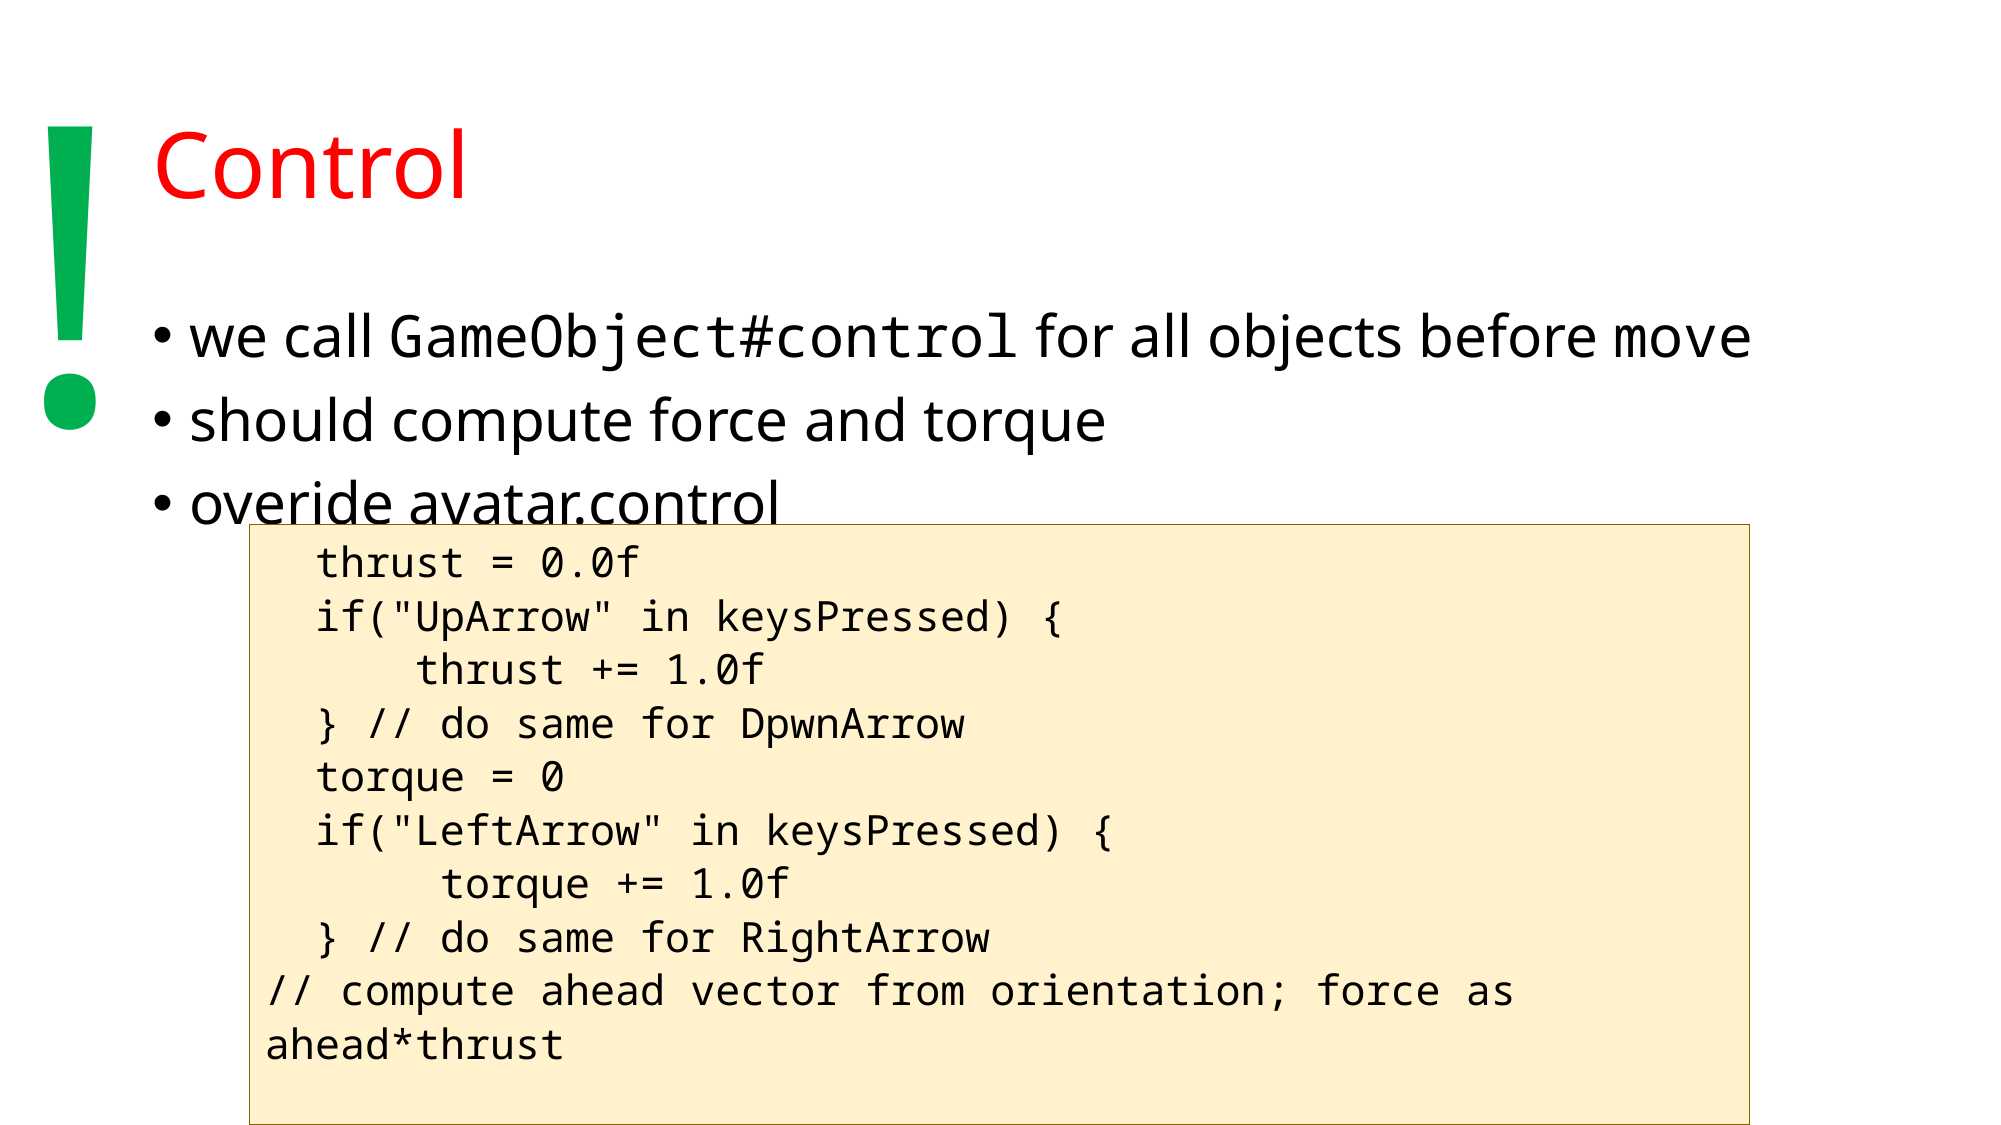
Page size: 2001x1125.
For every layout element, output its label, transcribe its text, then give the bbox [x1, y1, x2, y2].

text_box ! [0, 0, 86, 515]
list we call GameObject#control for all objects before move should compute force and torque overide avatar.control [137, 299, 1863, 1014]
title Control [137, 59, 1863, 278]
text_box thrust = 0.0f if("UpArrow" in keysPressed) { thrust += 1.0f } // do same for DpwnArrow torque = 0 if("LeftArrow" in keysPressed) { torque += 1.0f } // do same for RightArrow // compute ahead vector from orientation; force as ahead*thrust [249, 524, 1750, 1125]
